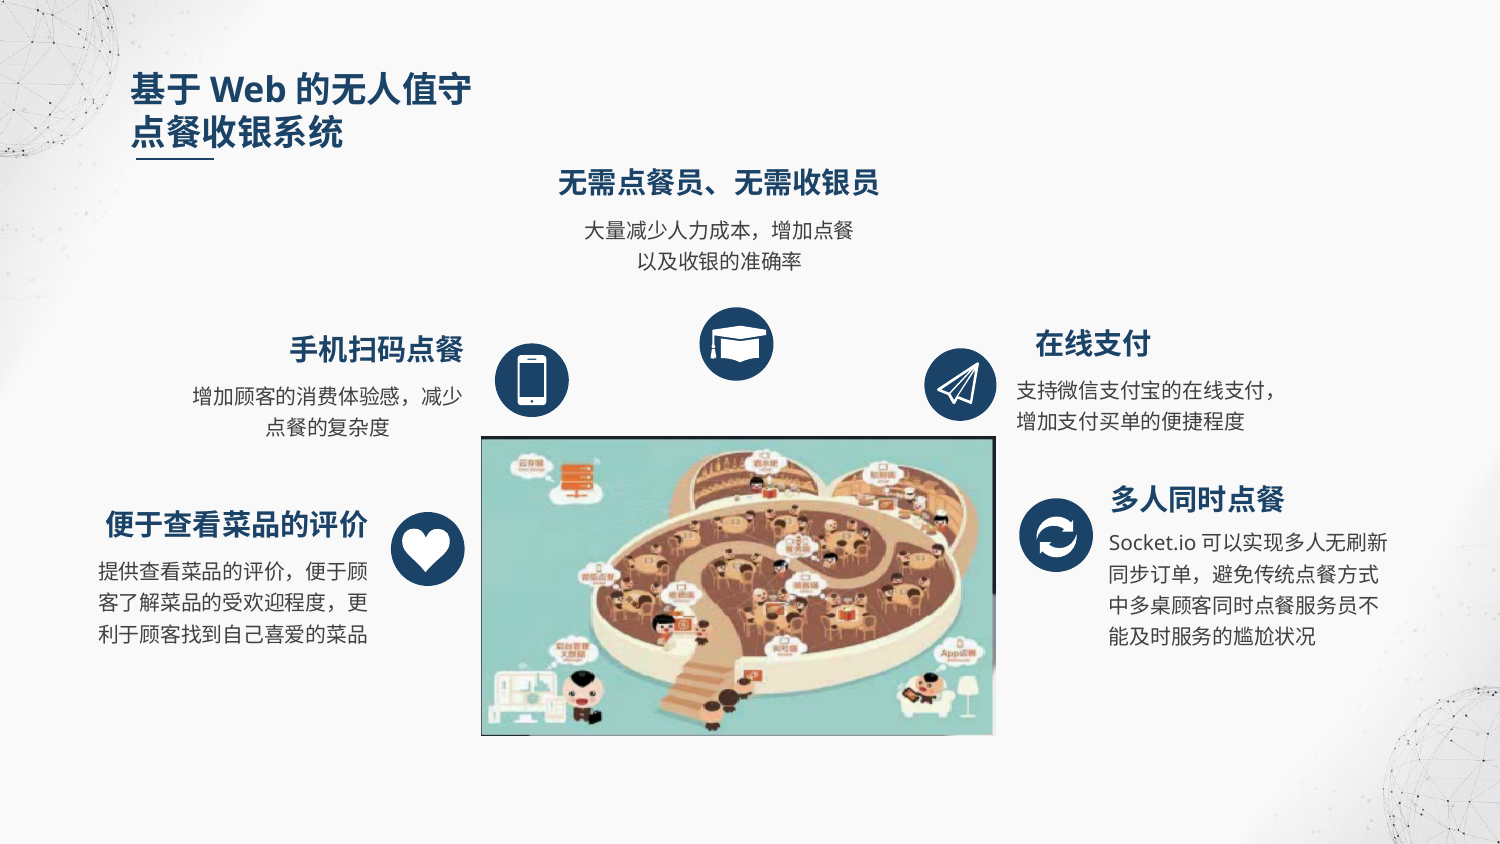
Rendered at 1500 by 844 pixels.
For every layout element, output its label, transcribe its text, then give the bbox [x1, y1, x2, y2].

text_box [918, 343, 1002, 427]
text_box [1014, 493, 1098, 577]
text_box 大量减少人力成本，增加点餐以及收银的准确率 [568, 205, 871, 280]
text_box 在线支付 [1023, 319, 1164, 366]
text_box 增加顾客的消费体验感，减少点餐的复杂度 [176, 371, 479, 446]
text_box Socket.io可以实现多人无刷新同步订单，避免传统点餐方式中多桌顾客同时点餐服务员不能及时服务的尴尬状况 [1097, 518, 1400, 655]
text_box 便于查看菜品的评价 [93, 500, 380, 546]
text_box 支持微信支付宝的在线支付，增加支付买单的便捷程度 [1005, 366, 1308, 440]
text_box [694, 302, 778, 386]
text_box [386, 507, 470, 591]
text_box 手机扫码点餐 [277, 325, 477, 371]
text_box 多人同时点餐 [1098, 475, 1298, 518]
text_box 基于Web的无人值守点餐收银系统 [119, 61, 508, 158]
picture [0, 0, 1500, 844]
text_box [494, 343, 569, 418]
text_box 提供查看菜品的评价，便于顾客了解菜品的受欢迎程度，更利于顾客找到自己喜爱的菜品 [77, 546, 380, 652]
text_box 无需点餐员、无需收银员 [547, 158, 892, 205]
